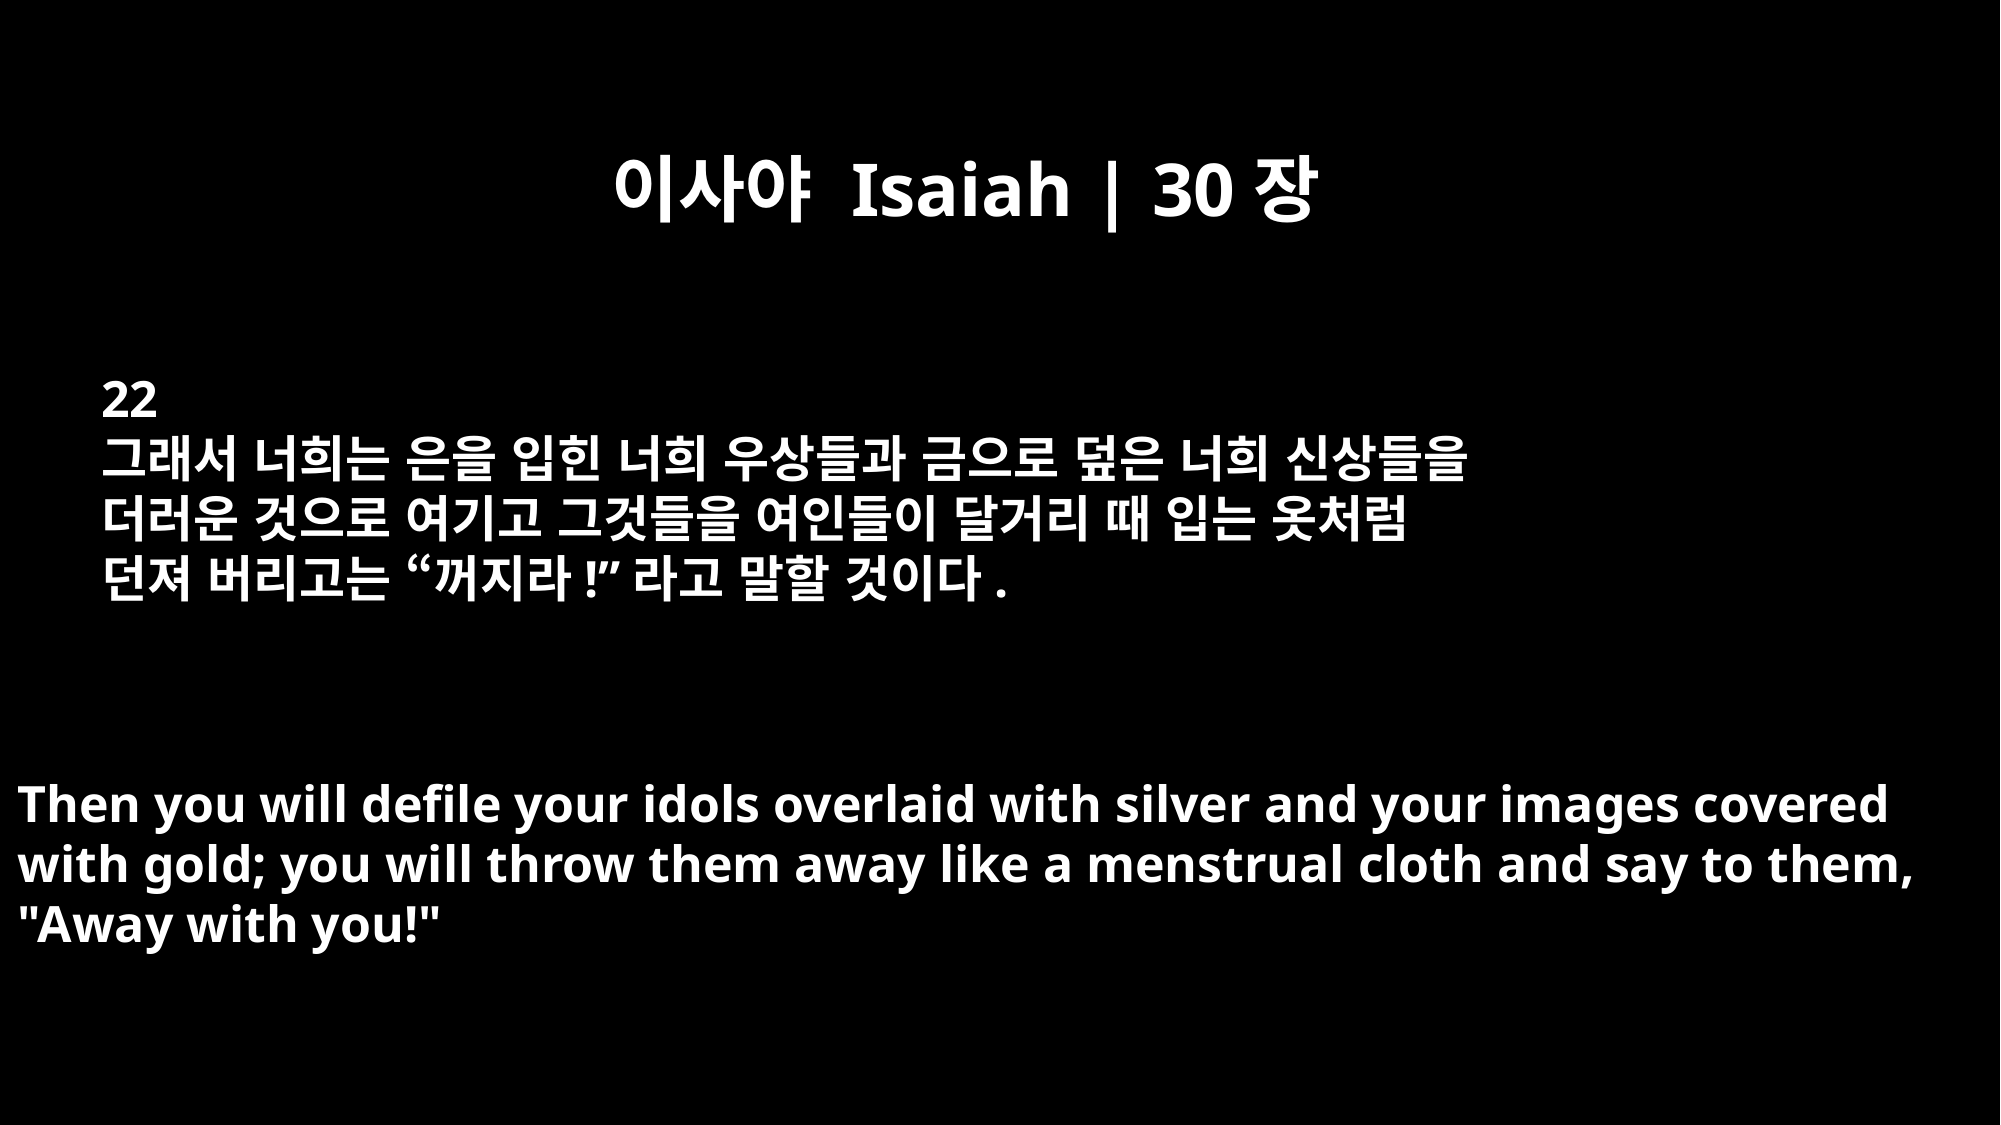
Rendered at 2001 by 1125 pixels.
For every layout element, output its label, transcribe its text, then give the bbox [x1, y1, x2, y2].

text_box Then you will defile your idols overlaid with silver and your images covered with gold; you will throw them away like a menstrual cloth and say to them, "Away with you!" [2, 764, 1931, 960]
text_box 22 그래서 너희는 은을 입힌 너희 우상들과 금으로 덮은 너희 신상들을 더러운 것으로 여기고 그것들을 여인들이 달거리 때 입는 옷처럼 던져 버리고는 “꺼지라!”라고 말할 것이다. [86, 359, 1485, 615]
text_box 이사야 Isaiah | 30장 [596, 136, 1336, 239]
